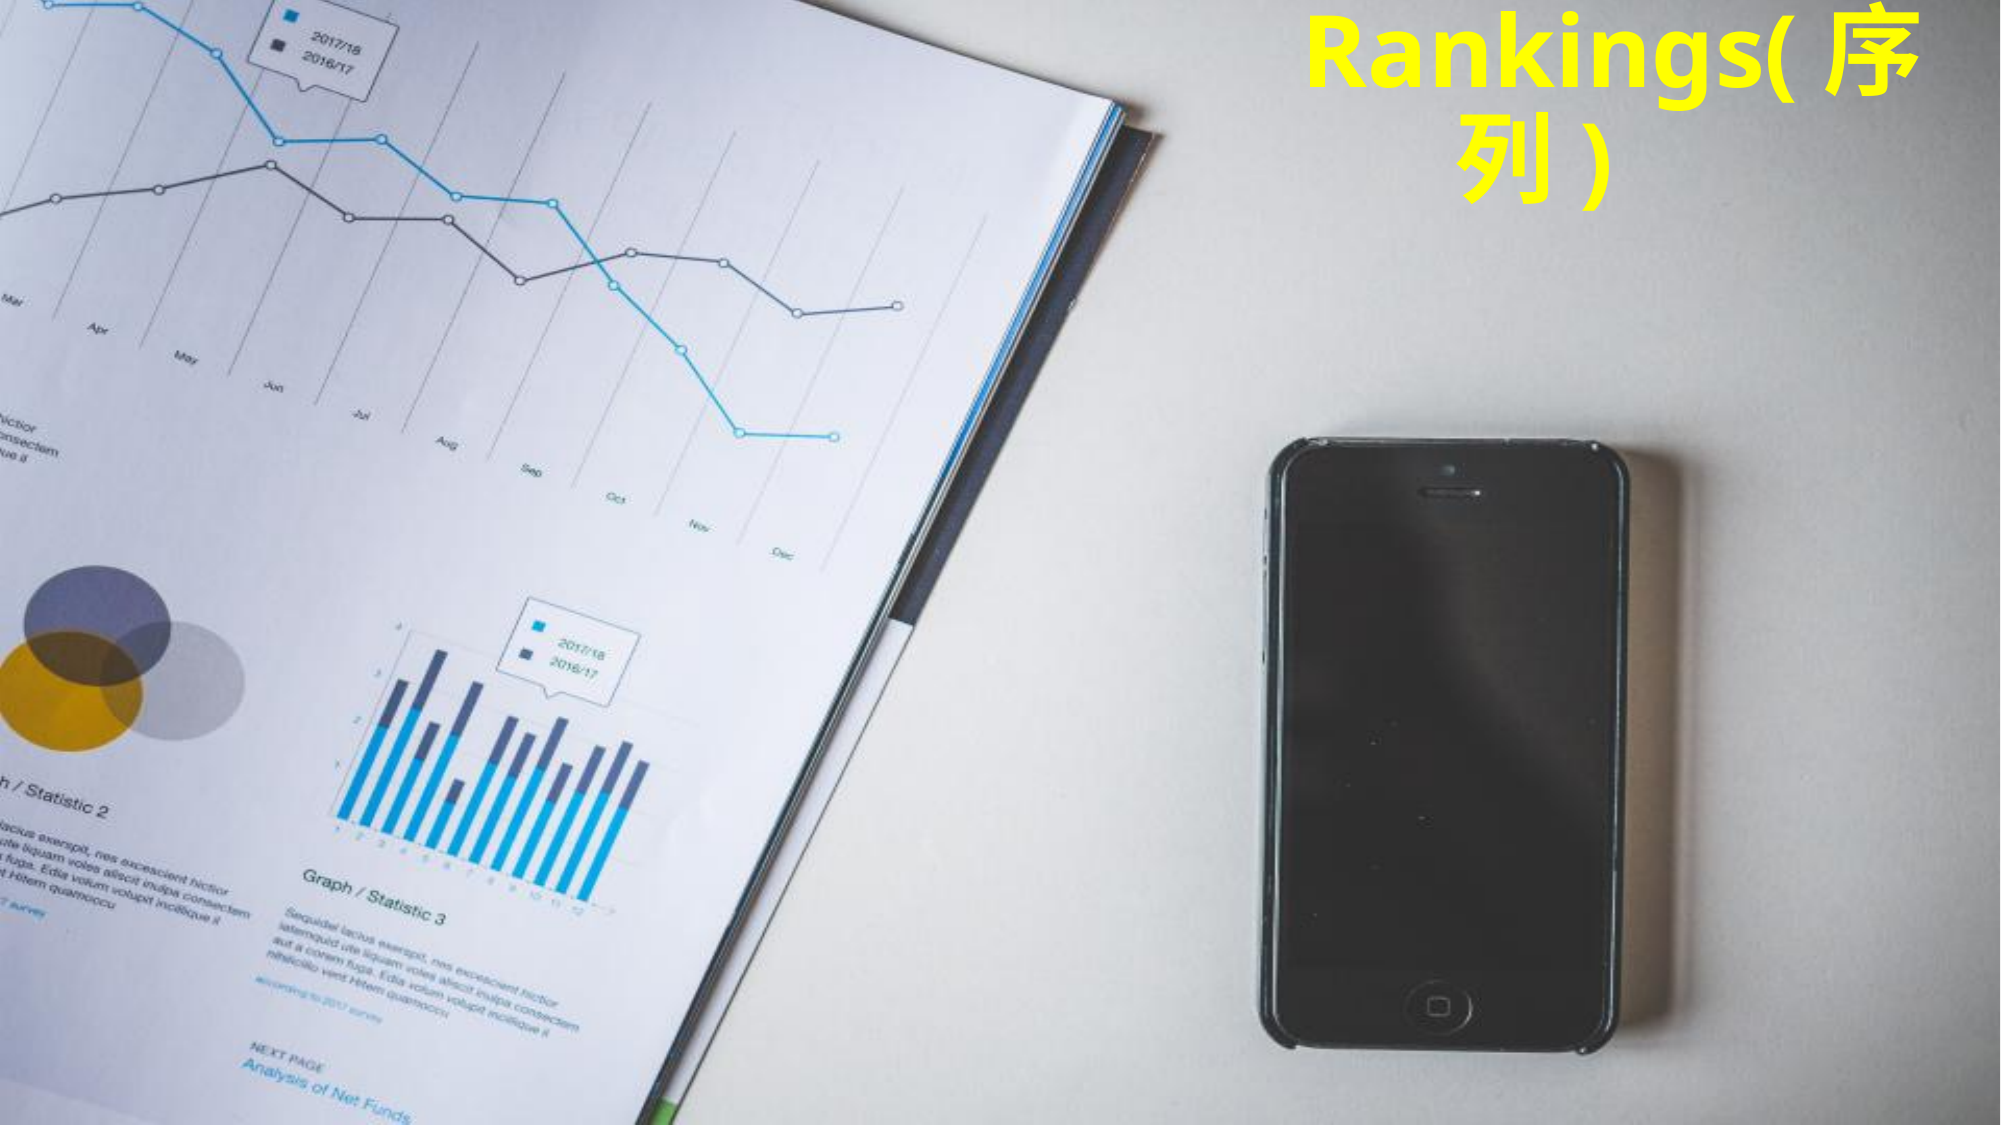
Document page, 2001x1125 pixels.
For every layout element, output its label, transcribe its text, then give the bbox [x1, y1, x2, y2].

title Rankings(序列) [1068, 0, 2000, 218]
picture [0, 0, 2001, 1125]
